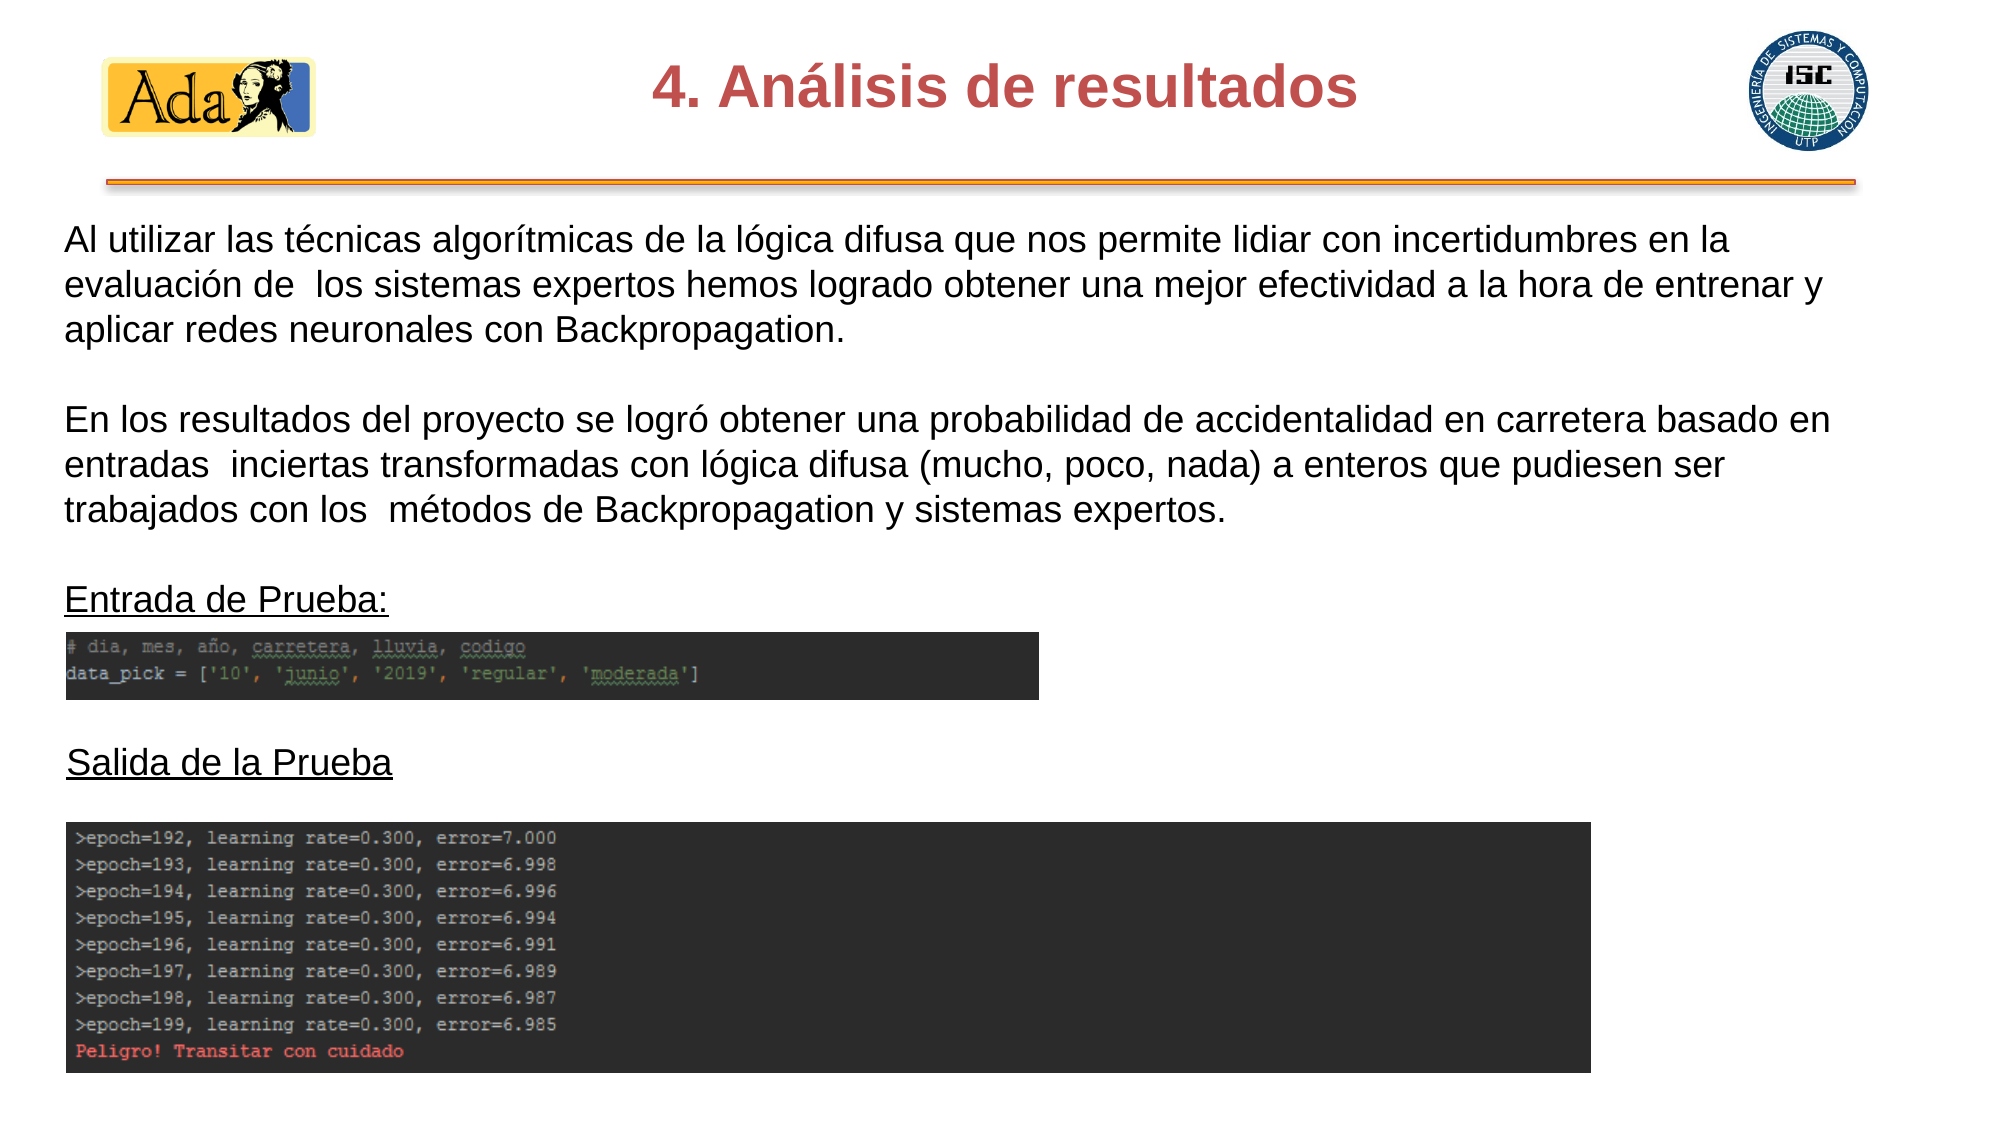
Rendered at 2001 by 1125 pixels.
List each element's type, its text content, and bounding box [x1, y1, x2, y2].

text_box Salida de la Prueba [51, 730, 408, 791]
text_box 4. Análisis de resultados [143, 17, 1869, 150]
picture [101, 57, 317, 137]
picture [66, 822, 1591, 1073]
picture [1747, 29, 1869, 165]
text_box [106, 179, 1856, 185]
text_box Al utilizar las técnicas algorítmicas de la lógica difusa que nos permite lidiar con incertidumbres en la evaluación de los sistemas expertos hemos logrado obtener una mejor efectividad a la hora de entrenar y aplicar redes neuronales con Backpropagation. En los resultados del proyecto se logró obtener una probabilidad de accidentalidad en carretera basado en entradas inciertas transformadas con lógica difusa (mucho, poco, nada) a enteros que pudiesen ser trabajados con los métodos de Backpropagation y sistemas expertos. Entrada de Prueba: [49, 207, 1869, 628]
picture [66, 631, 1039, 700]
